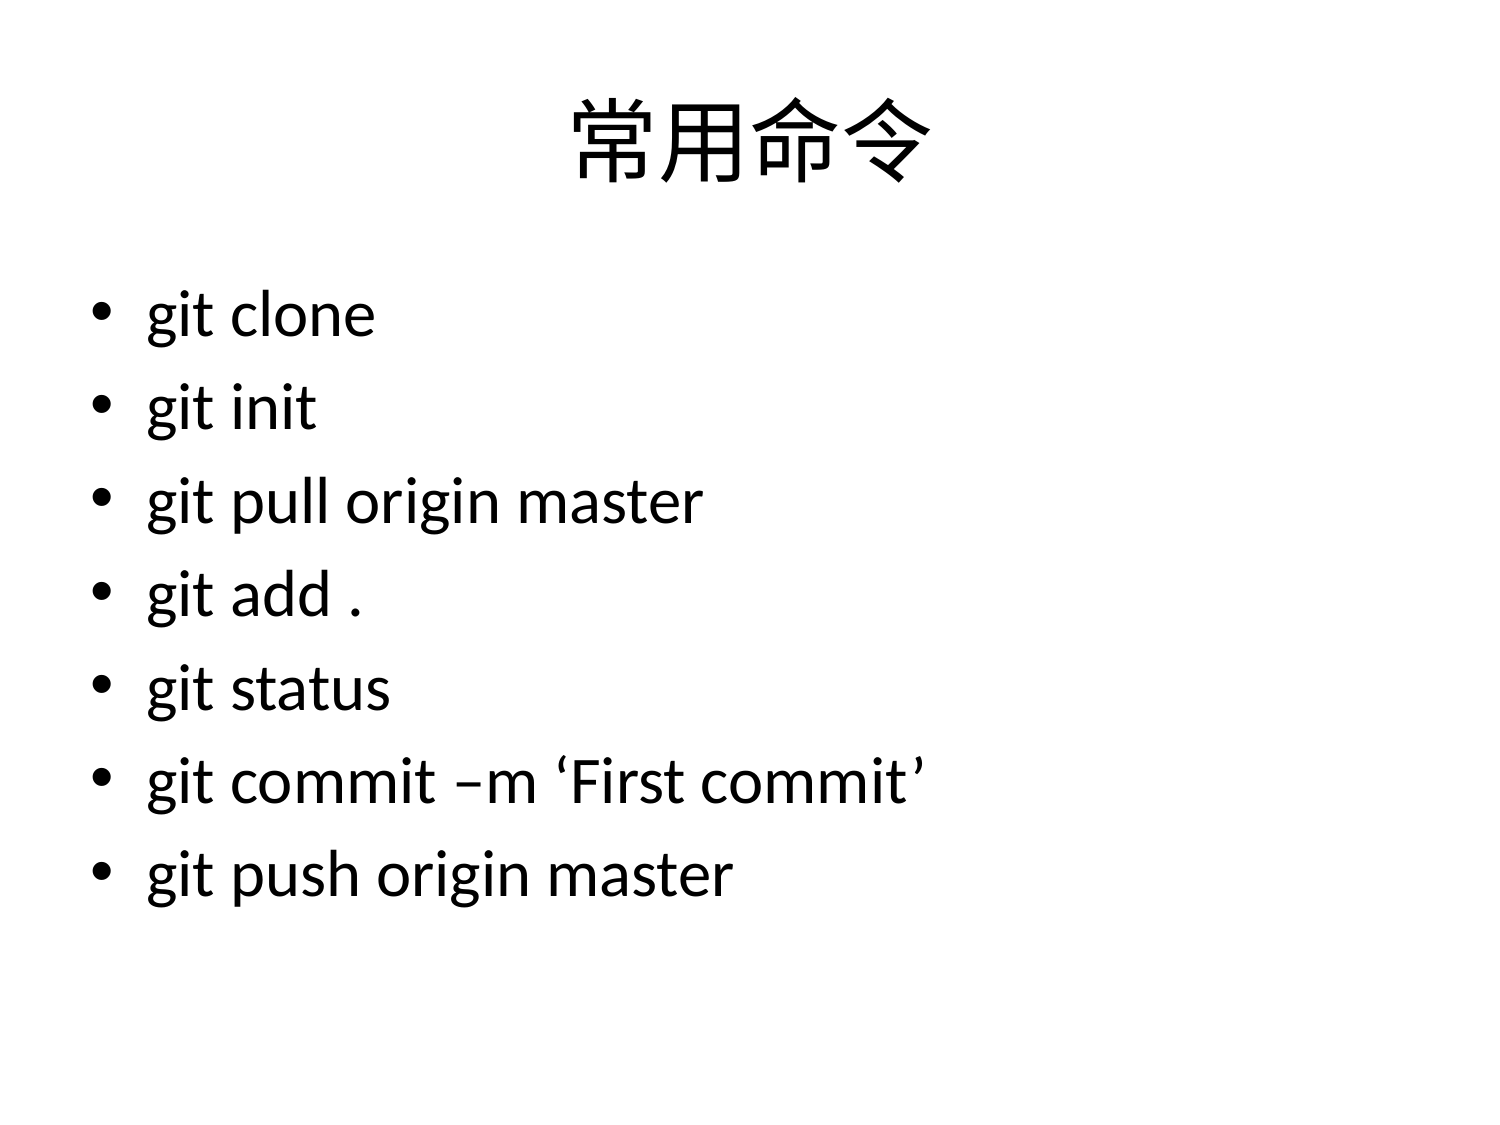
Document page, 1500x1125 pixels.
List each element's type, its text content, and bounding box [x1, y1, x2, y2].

title 常用命令 [75, 45, 1425, 233]
list git clone git init git pull origin master git add . git status git commit –m ‘First commit’ git push origin master [75, 262, 1425, 1005]
